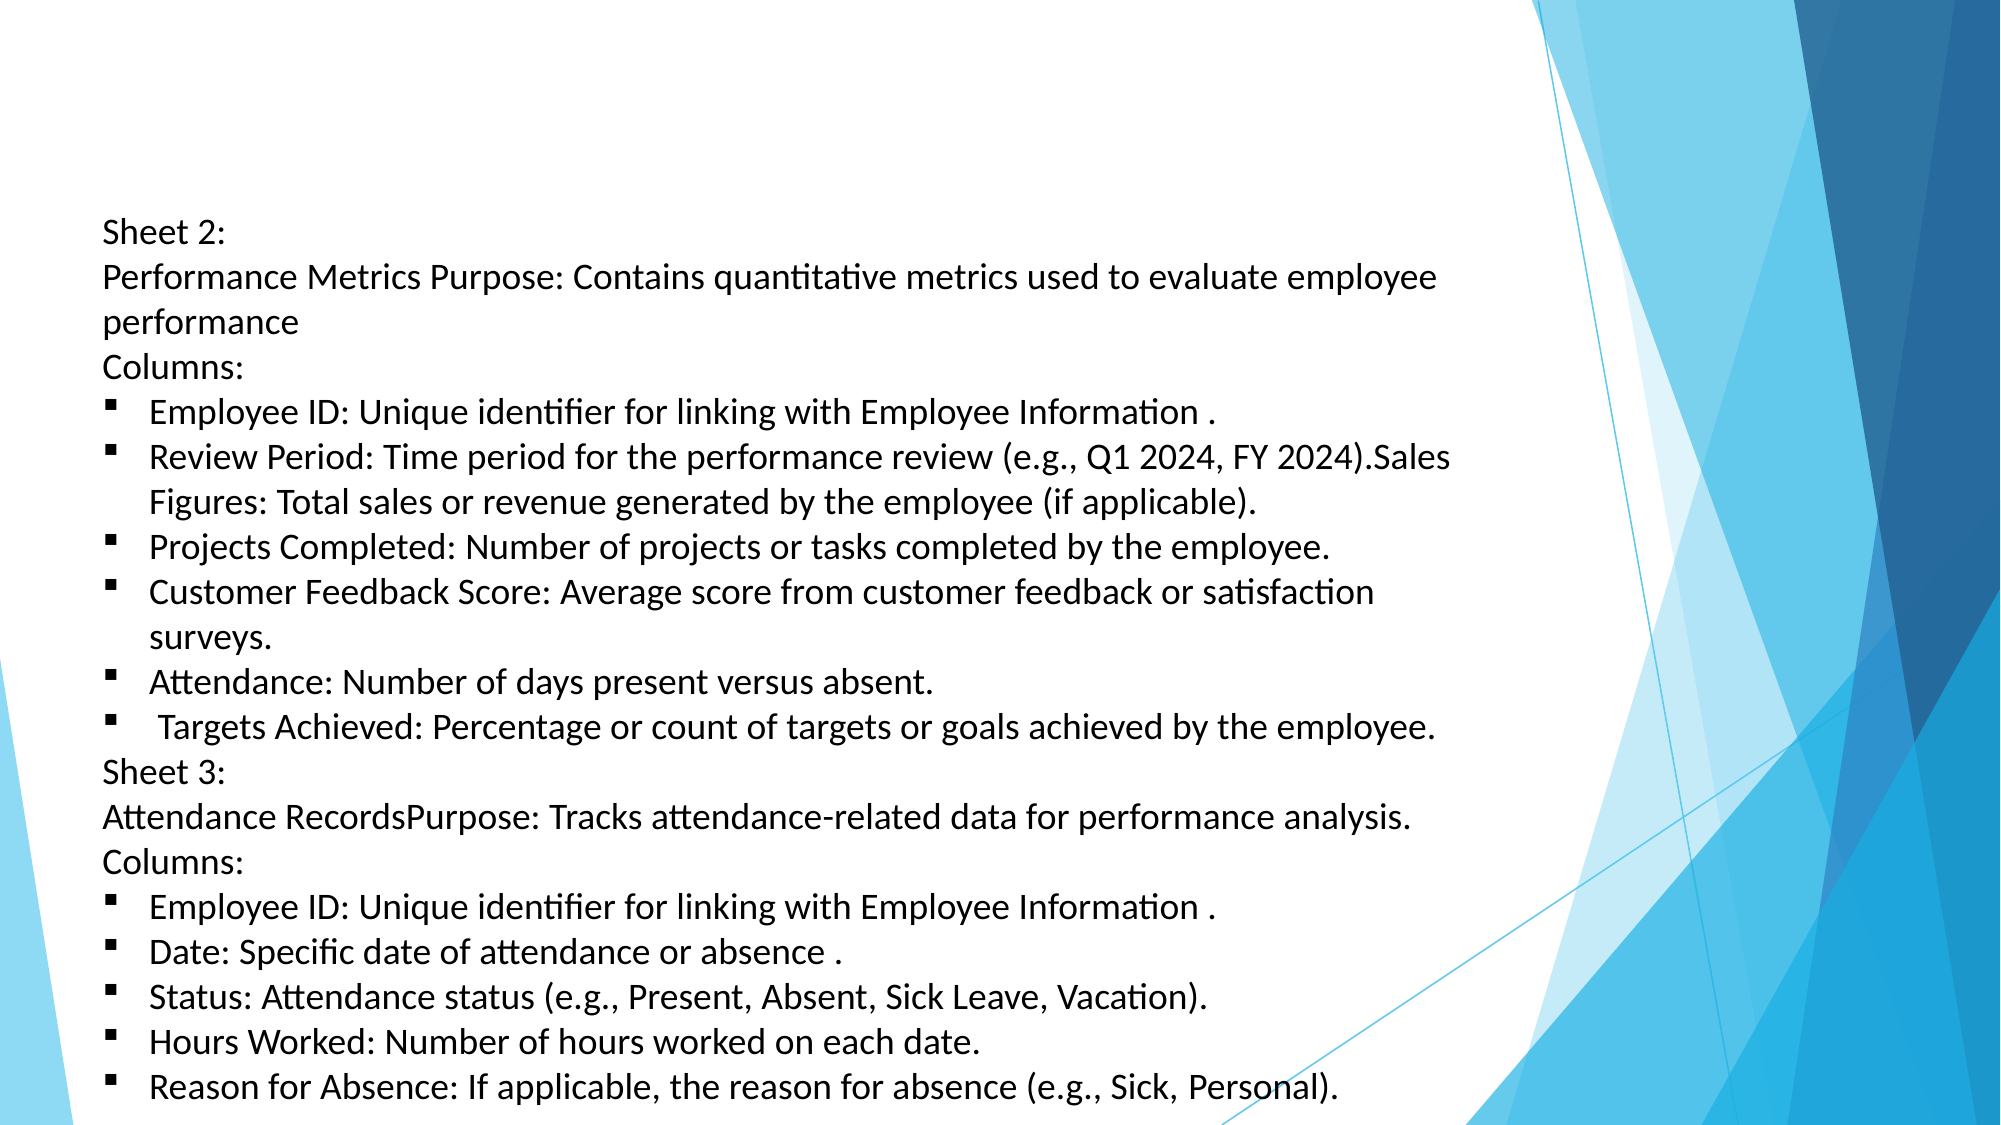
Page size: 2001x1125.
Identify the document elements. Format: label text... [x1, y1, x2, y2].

text_box Sheet 2: Performance Metrics Purpose: Contains quantitative metrics used to evaluate employee performance Columns: Employee ID: Unique identifier for linking with Employee Information . Review Period: Time period for the performance review (e.g., Q1 2024, FY 2024).Sales Figures: Total sales or revenue generated by the employee (if applicable). Projects Completed: Number of projects or tasks completed by the employee. Customer Feedback Score: Average score from customer feedback or satisfaction surveys. Attendance: Number of days present versus absent. Targets Achieved: Percentage or count of targets or goals achieved by the employee. Sheet 3: Attendance RecordsPurpose: Tracks attendance-related data for performance analysis. Columns: Employee ID: Unique identifier for linking with Employee Information . Date: Specific date of attendance or absence . Status: Attendance status (e.g., Present, Absent, Sick Leave, Vacation). Hours Worked: Number of hours worked on each date. Reason for Absence: If applicable, the reason for absence (e.g., Sick, Personal). [87, 199, 1502, 1115]
